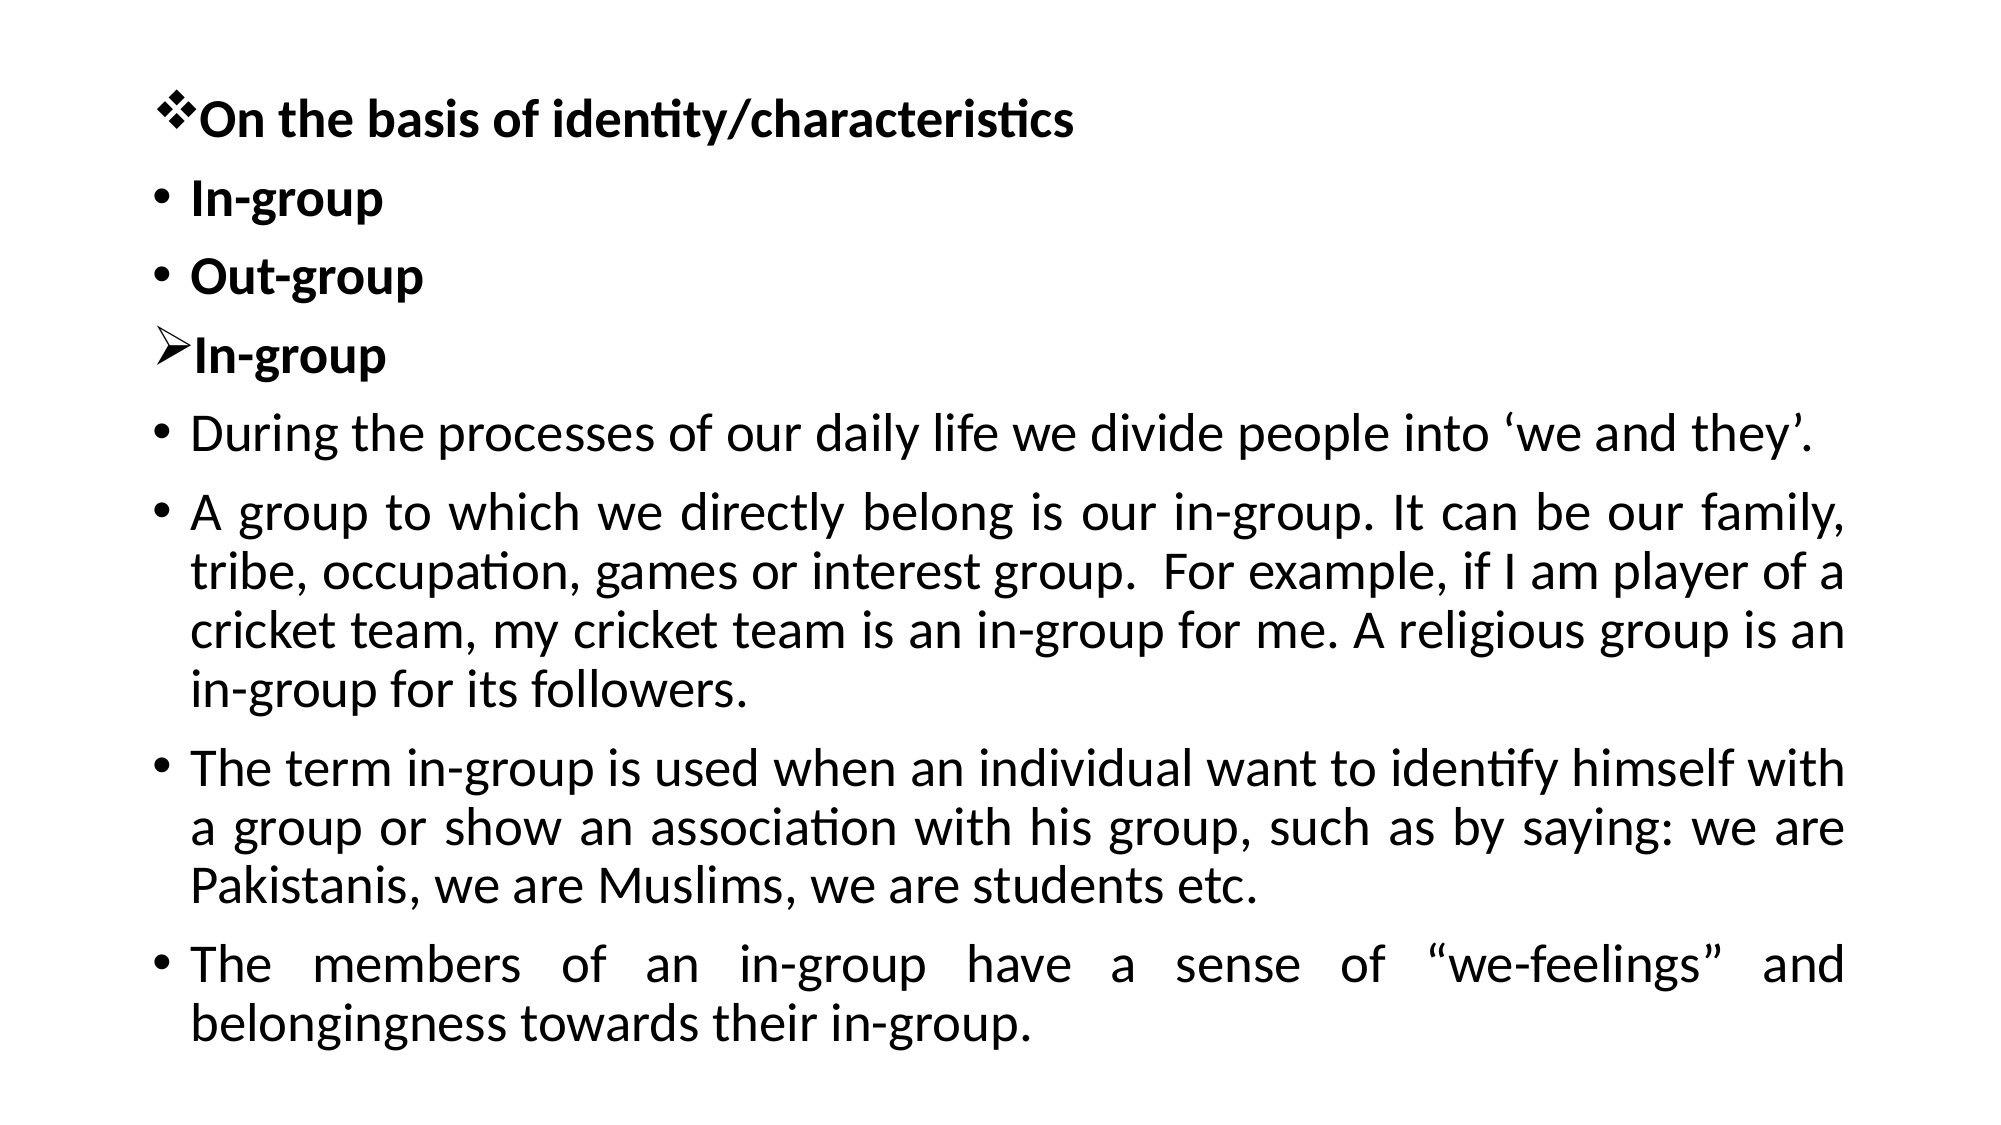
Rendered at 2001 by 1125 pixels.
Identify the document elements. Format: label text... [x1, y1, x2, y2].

list On the basis of identity/characteristics In-group Out-group In-group During the processes of our daily life we divide people into ‘we and they’. A group to which we directly belong is our in-group. It can be our family, tribe, occupation, games or interest group. For example, if I am player of a cricket team, my cricket team is an in-group for me. A religious group is an in-group for its followers. The term in-group is used when an individual want to identify himself with a group or show an association with his group, such as by saying: we are Pakistanis, we are Muslims, we are students etc. The members of an in-group have a sense of “we-feelings” and belongingness towards their in-group. [137, 83, 1863, 1064]
